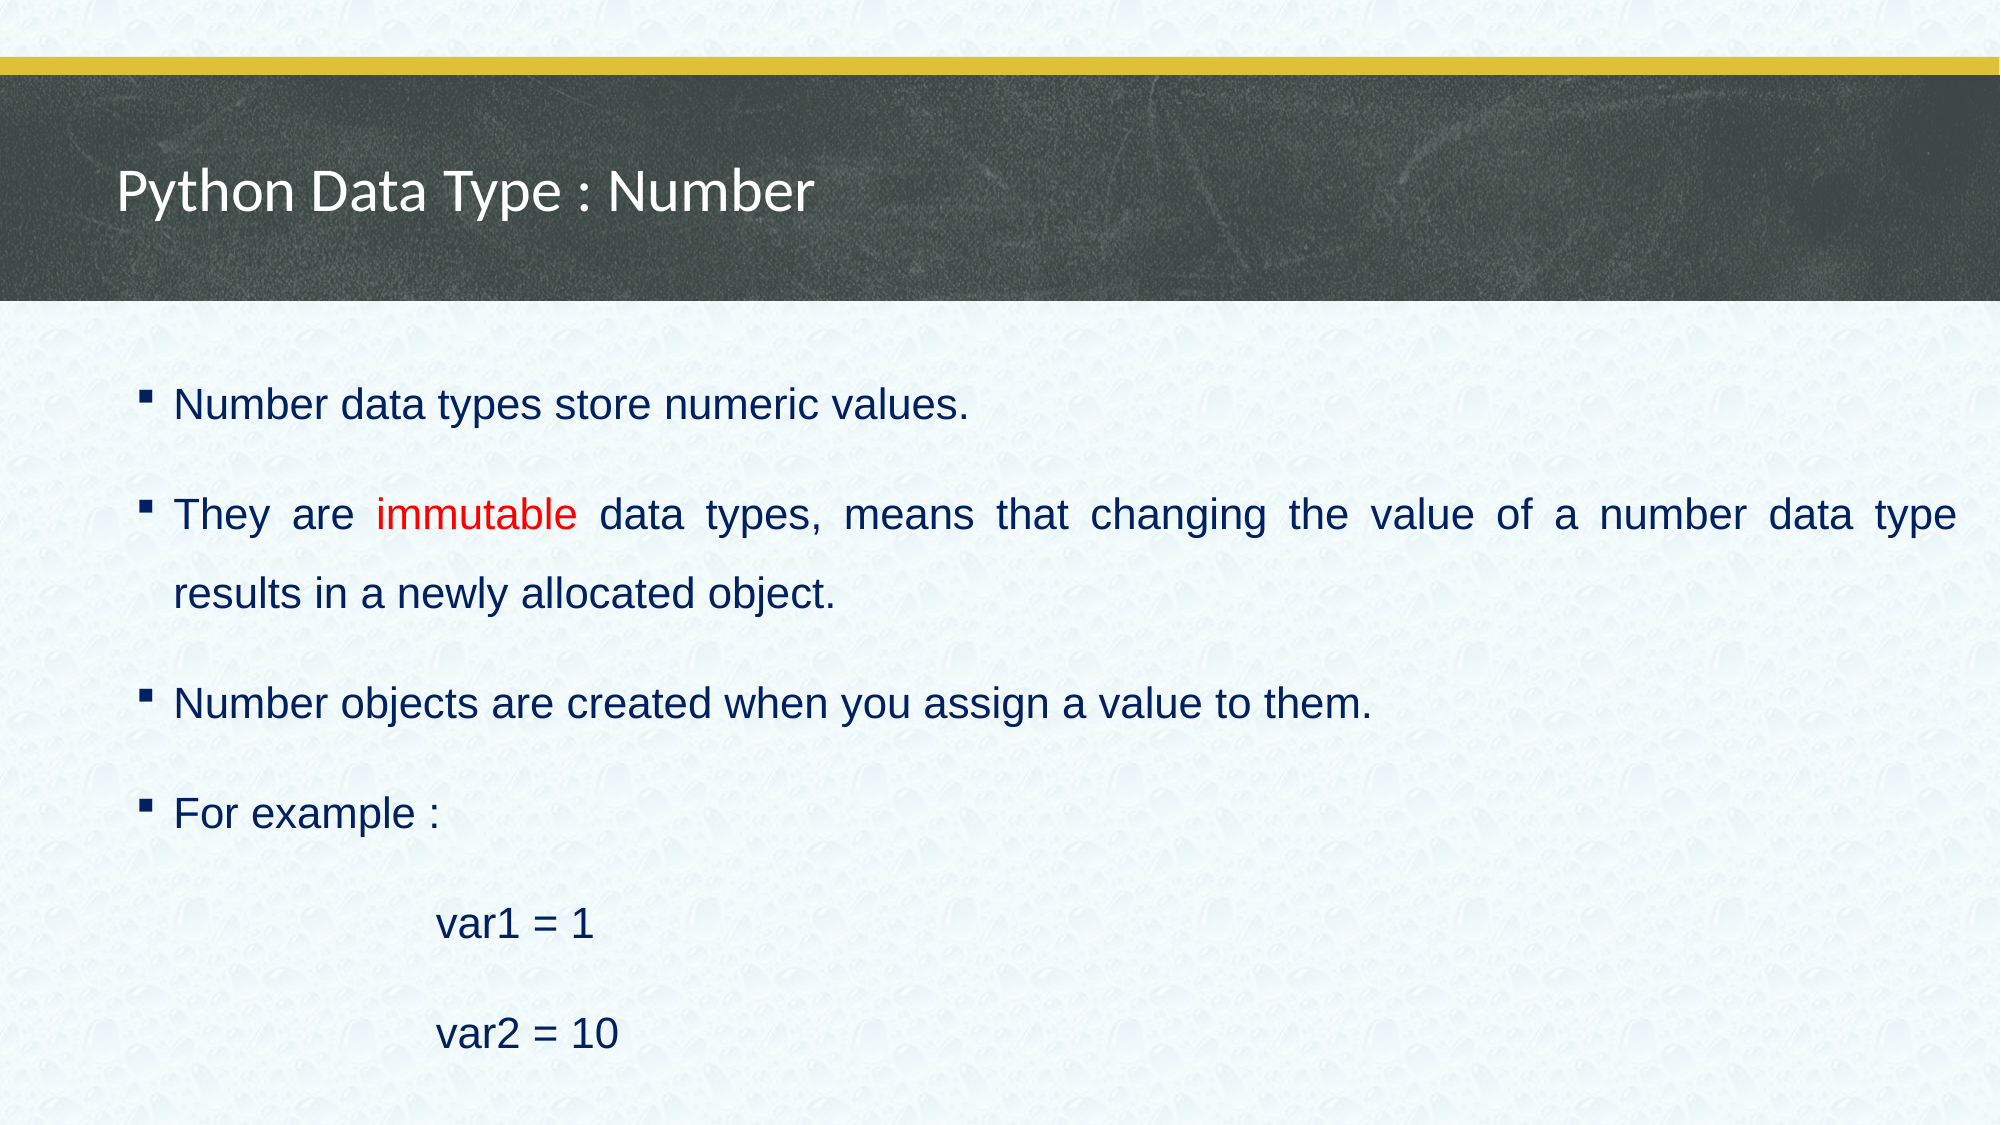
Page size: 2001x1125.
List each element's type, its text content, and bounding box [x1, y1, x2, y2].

title Python Data Type : Number [101, 78, 1681, 303]
list Number data types store numeric values. They are immutable data types, means that changing the value of a number data type results in a newly allocated object. Number objects are created when you assign a value to them. For example : var1 = 1 var2 = 10 [120, 342, 1974, 997]
picture [0, 75, 2000, 301]
